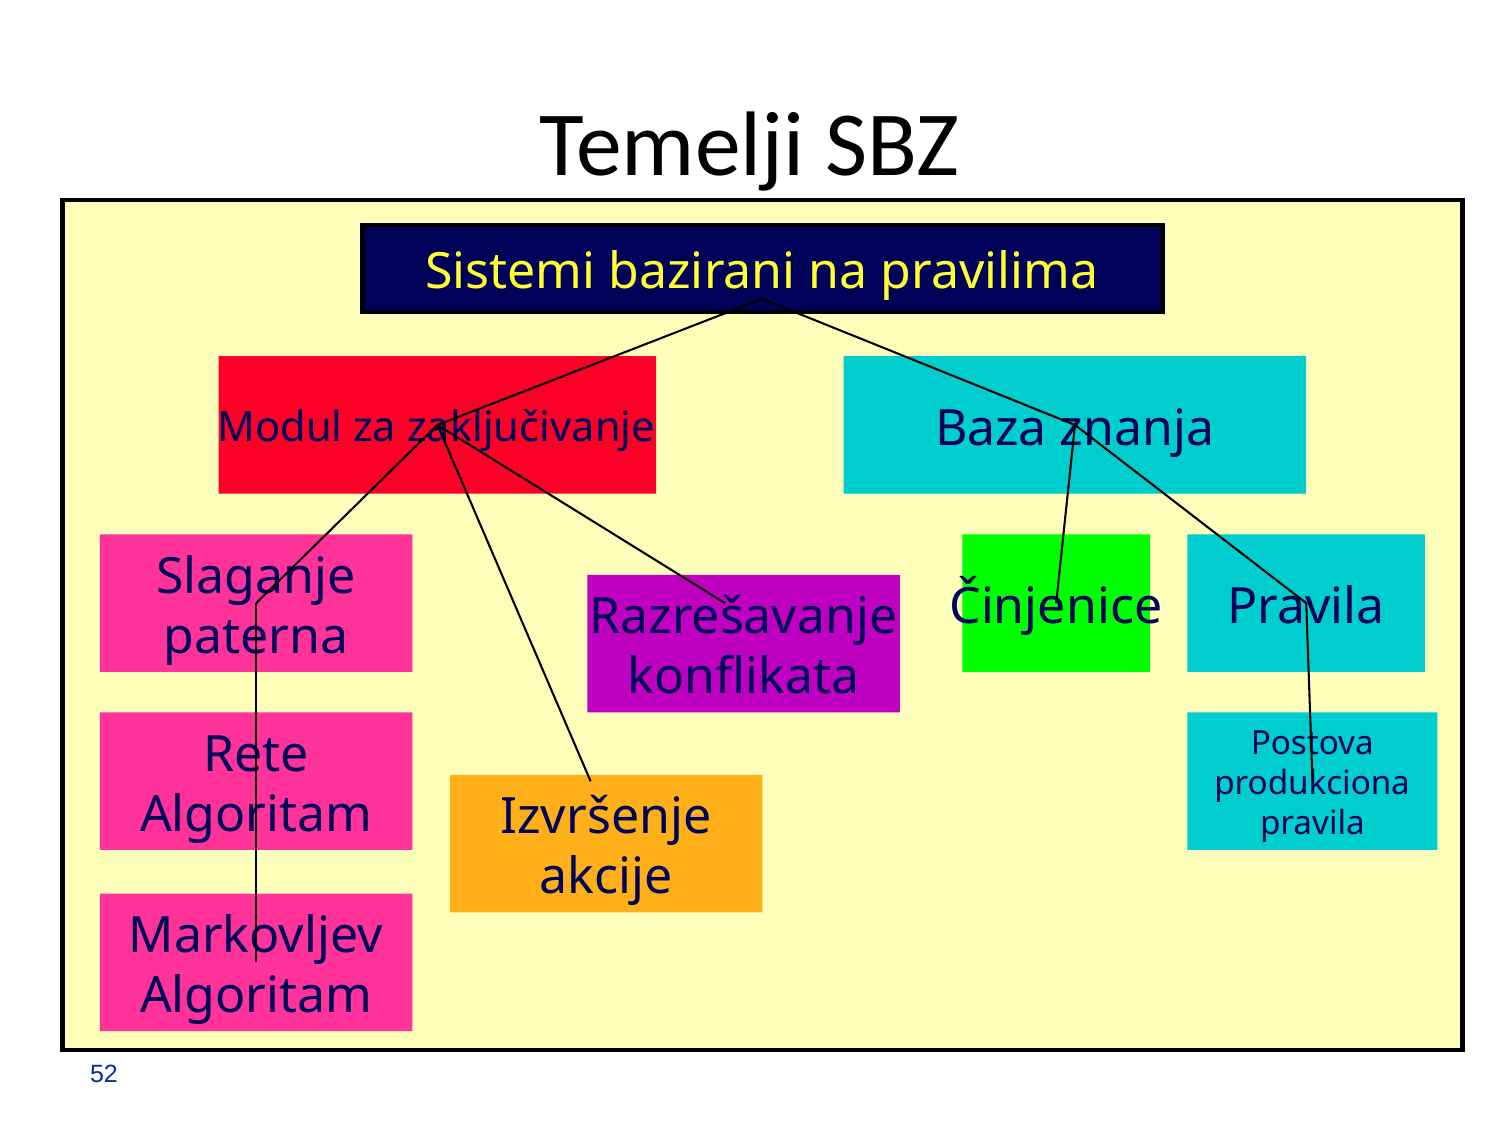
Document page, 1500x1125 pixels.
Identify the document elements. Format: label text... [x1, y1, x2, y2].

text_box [1187, 612, 1300, 673]
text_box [449, 774, 763, 913]
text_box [1080, 355, 1307, 424]
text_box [843, 434, 1050, 494]
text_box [1076, 424, 1307, 604]
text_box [1187, 712, 1438, 851]
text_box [1305, 602, 1313, 782]
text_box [260, 712, 413, 851]
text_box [951, 534, 1161, 673]
text_box [62, 200, 1463, 1050]
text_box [594, 574, 901, 713]
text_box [761, 298, 1076, 426]
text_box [218, 355, 432, 494]
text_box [1310, 534, 1426, 673]
slide_number 52 [75, 1050, 425, 1103]
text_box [362, 224, 1163, 313]
title Temelji SBZ [75, 45, 1425, 200]
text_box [99, 893, 413, 1032]
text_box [255, 424, 436, 604]
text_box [99, 712, 251, 851]
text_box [1055, 424, 1076, 604]
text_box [99, 534, 251, 673]
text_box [437, 424, 726, 604]
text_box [260, 612, 413, 673]
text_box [437, 298, 760, 426]
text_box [437, 612, 591, 782]
